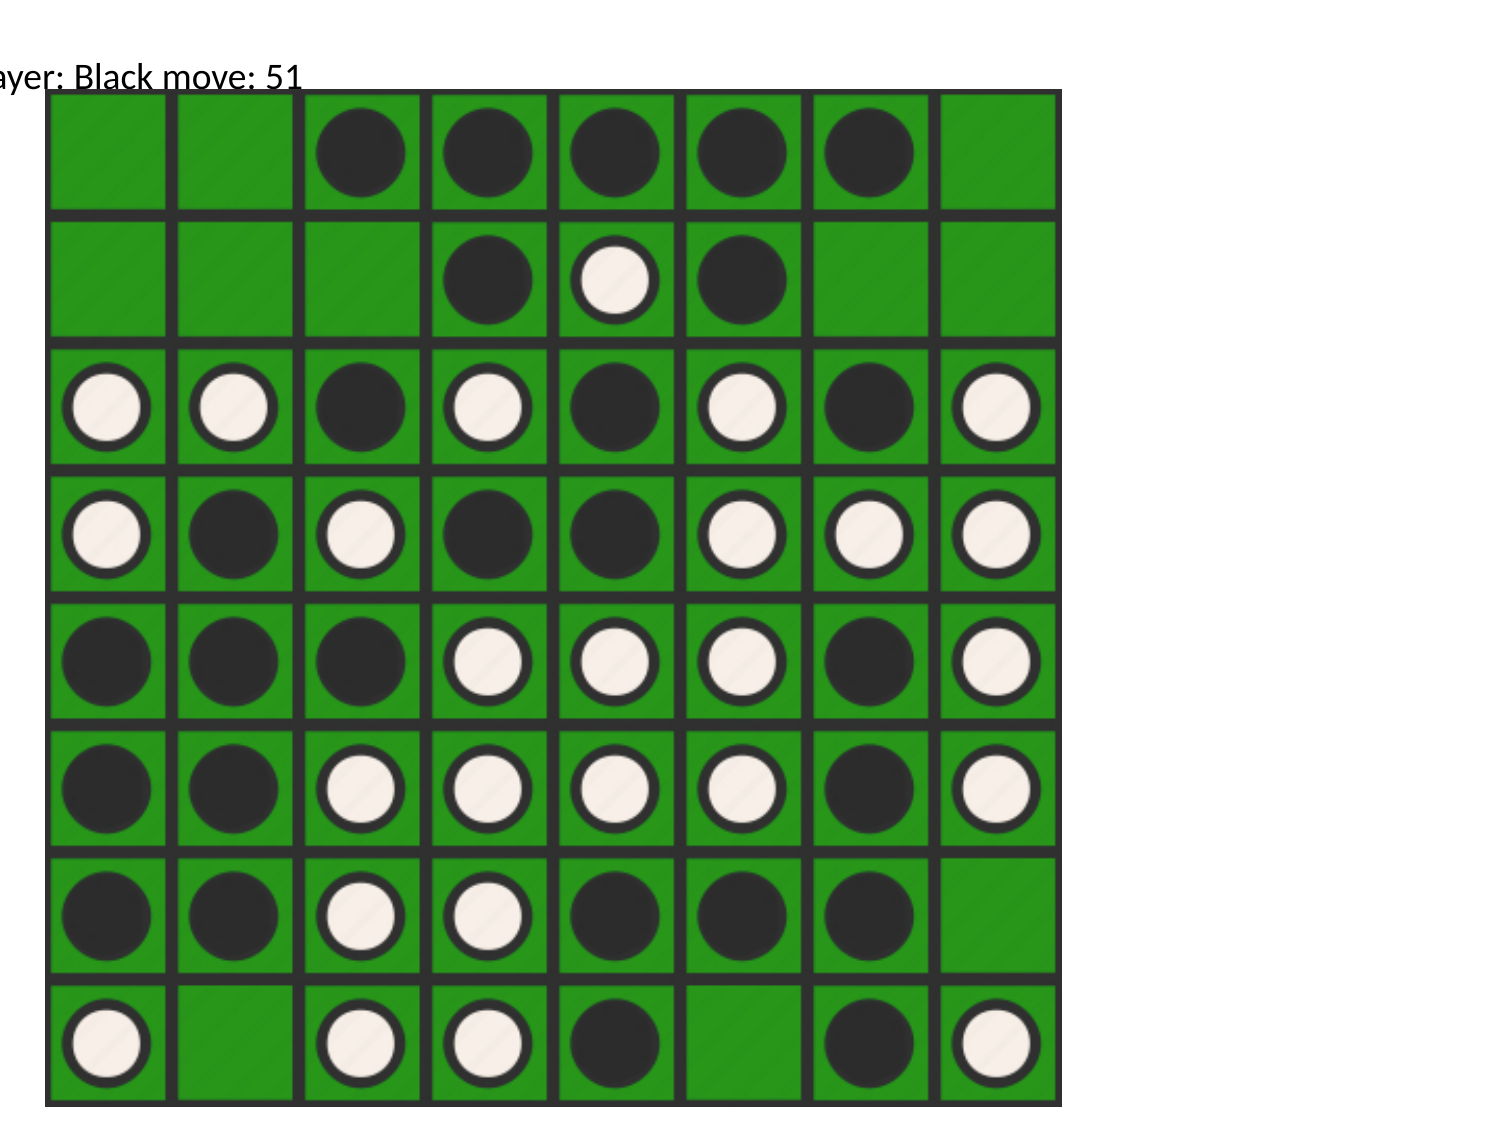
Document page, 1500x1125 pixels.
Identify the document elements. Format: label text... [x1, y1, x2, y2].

picture [44, 89, 1062, 1107]
text_box turn: 49 player: Black move: 51 [0, 44, 319, 105]
